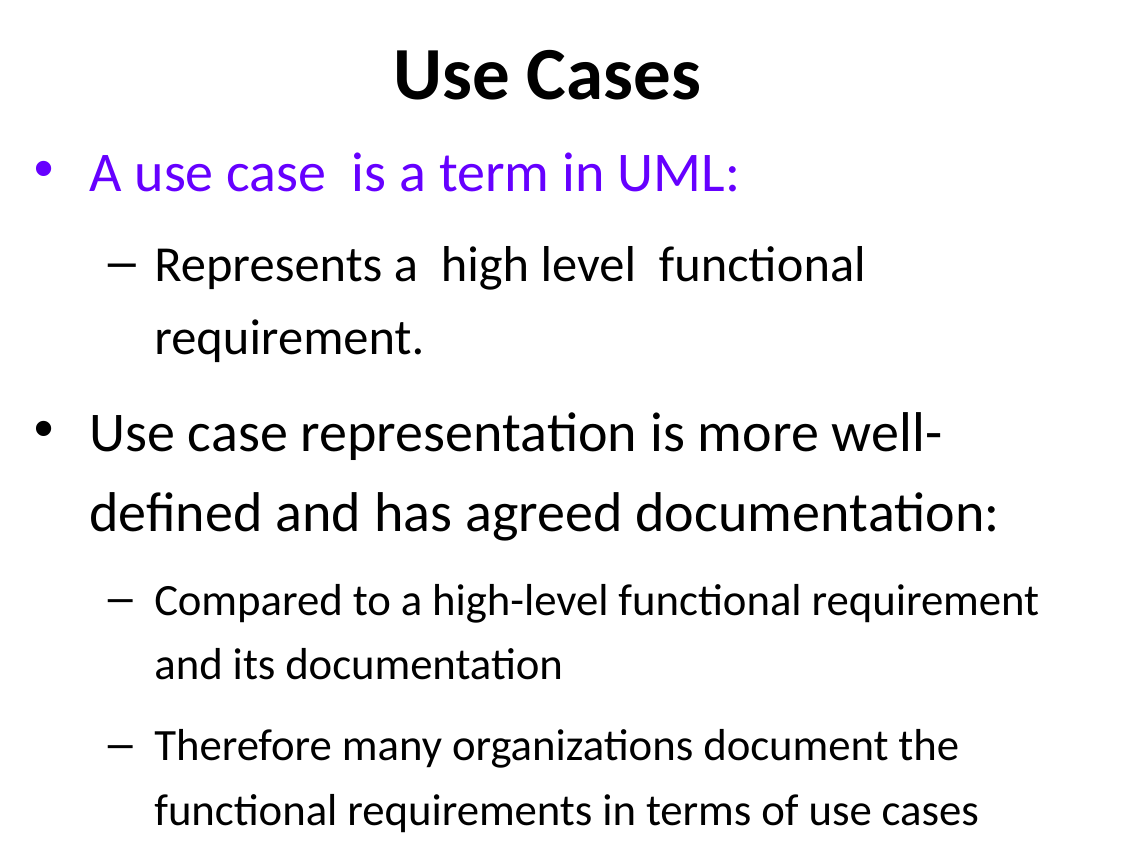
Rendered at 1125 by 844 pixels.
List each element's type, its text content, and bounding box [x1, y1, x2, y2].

list A use case is a term in UML: Represents a high level functional requirement. Use case representation is more well-defined and has agreed documentation: Compared to a high-level functional requirement and its documentation Therefore many organizations document the functional requirements in terms of use cases [18, 113, 1125, 844]
title Use Cases [187, 0, 908, 113]
